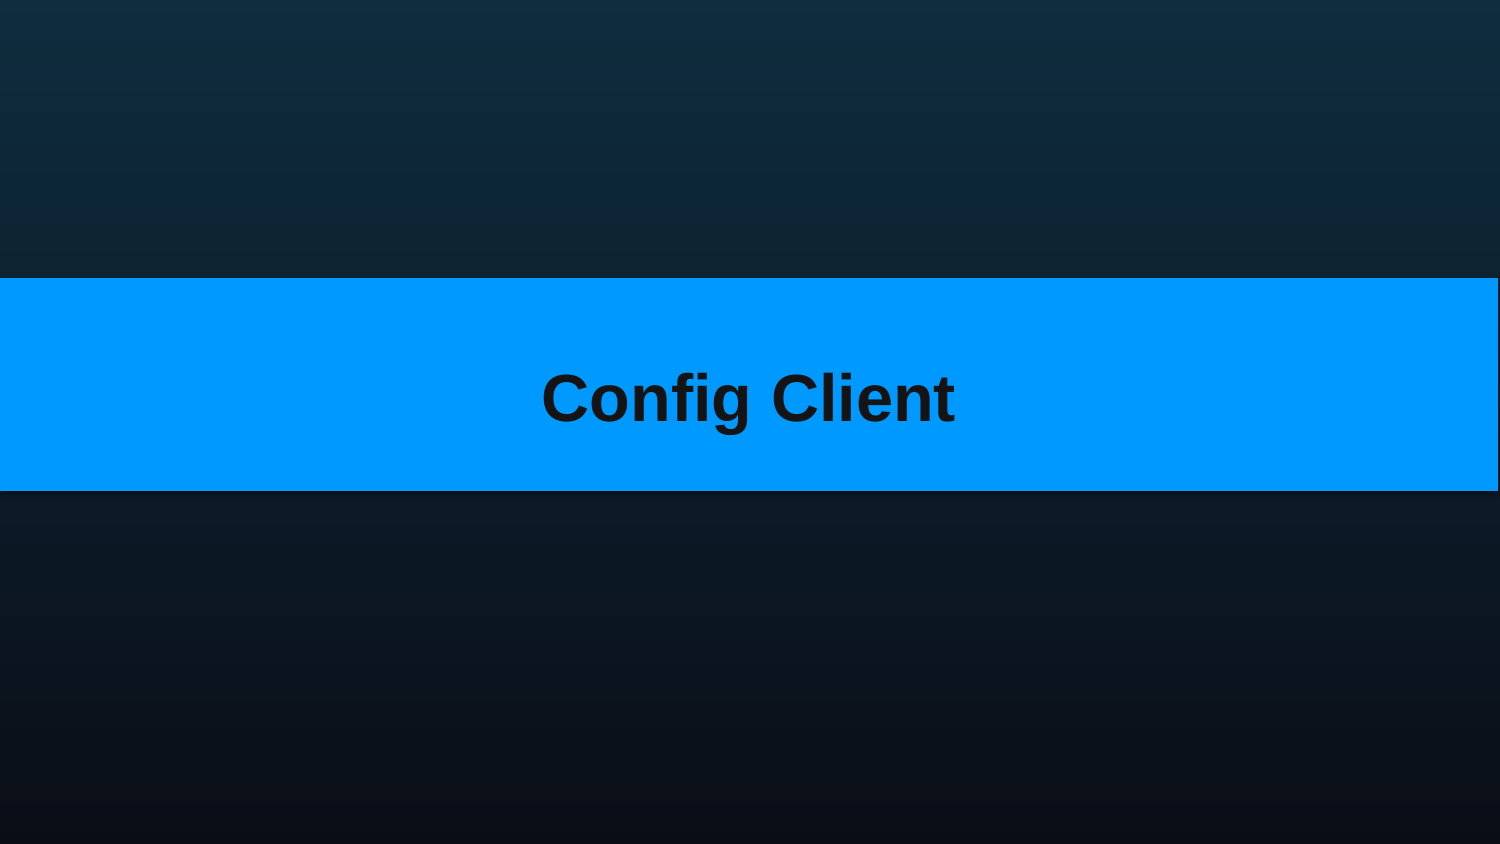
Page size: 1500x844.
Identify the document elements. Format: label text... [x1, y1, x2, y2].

list Config Client [0, 346, 1499, 443]
